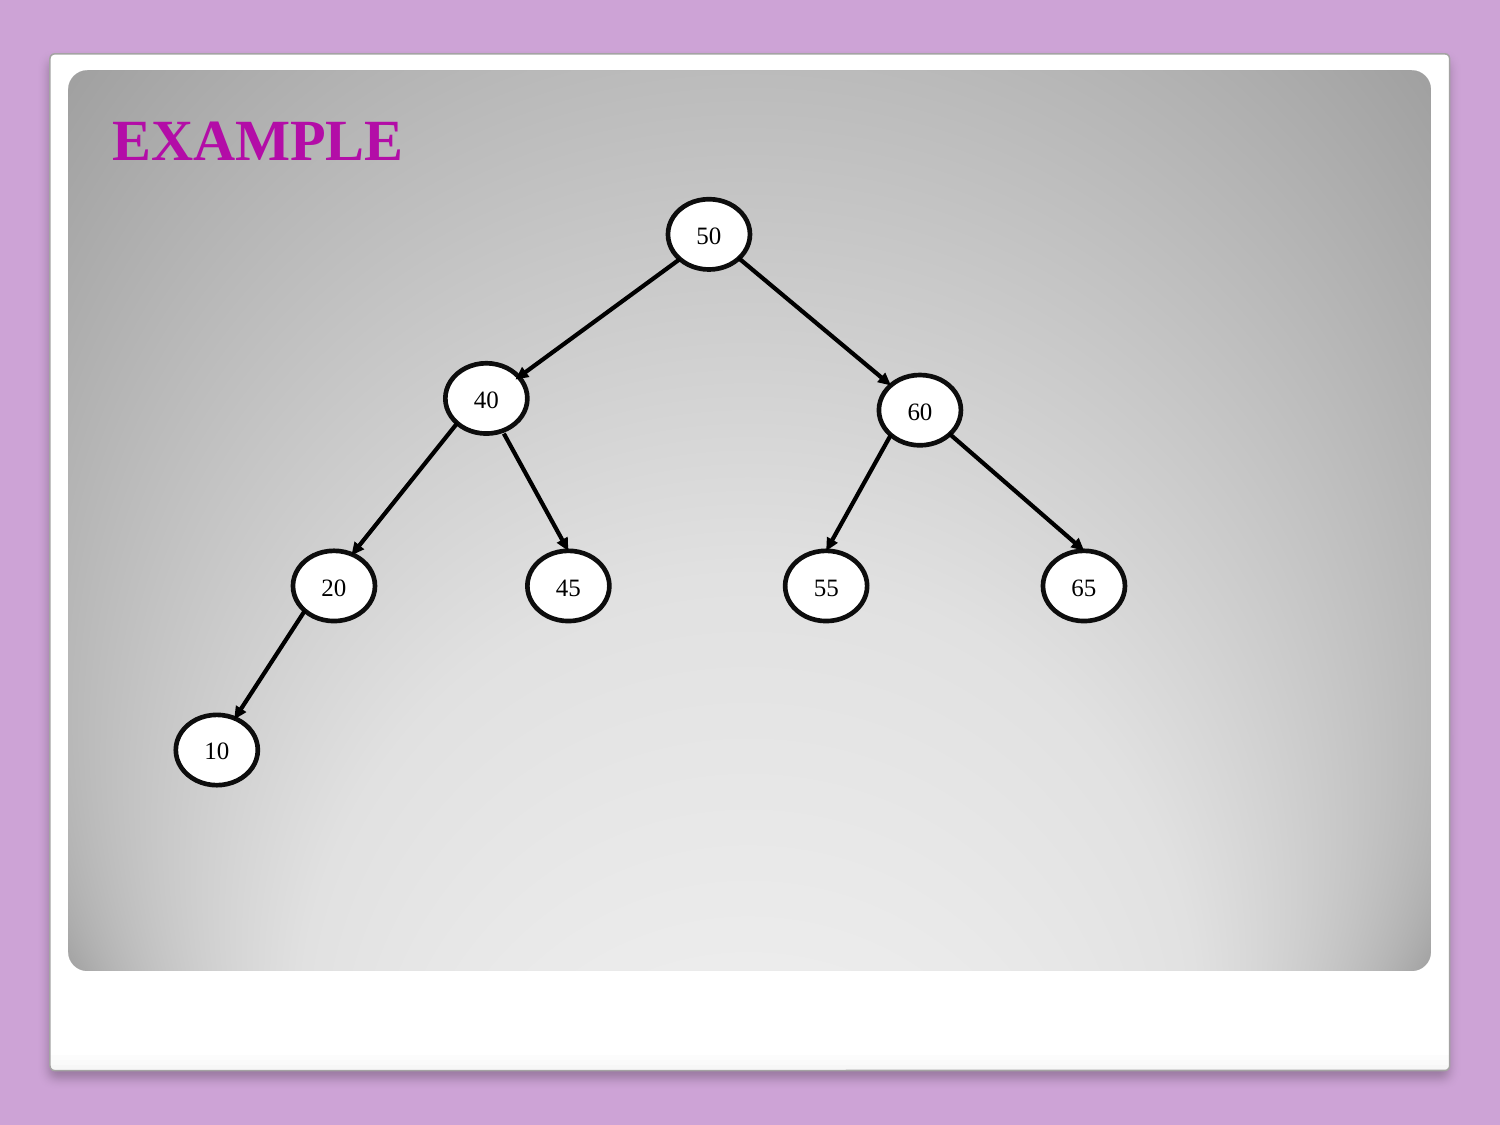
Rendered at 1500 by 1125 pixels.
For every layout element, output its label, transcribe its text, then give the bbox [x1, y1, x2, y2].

picture [67, 69, 1432, 972]
text_box 65 [1042, 551, 1126, 622]
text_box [215, 629, 325, 701]
text_box 10 [175, 714, 258, 786]
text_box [948, 433, 1085, 551]
text_box 40 [445, 363, 528, 434]
text_box 45 [527, 550, 610, 622]
text_box 20 [292, 550, 376, 622]
text_box 55 [785, 550, 868, 622]
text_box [477, 459, 595, 525]
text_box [737, 257, 892, 386]
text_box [338, 435, 471, 543]
text_box 60 [878, 375, 961, 446]
text_box 50 [667, 199, 751, 270]
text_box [800, 460, 917, 526]
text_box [537, 236, 659, 402]
list EXAMPLE [82, 86, 1425, 774]
